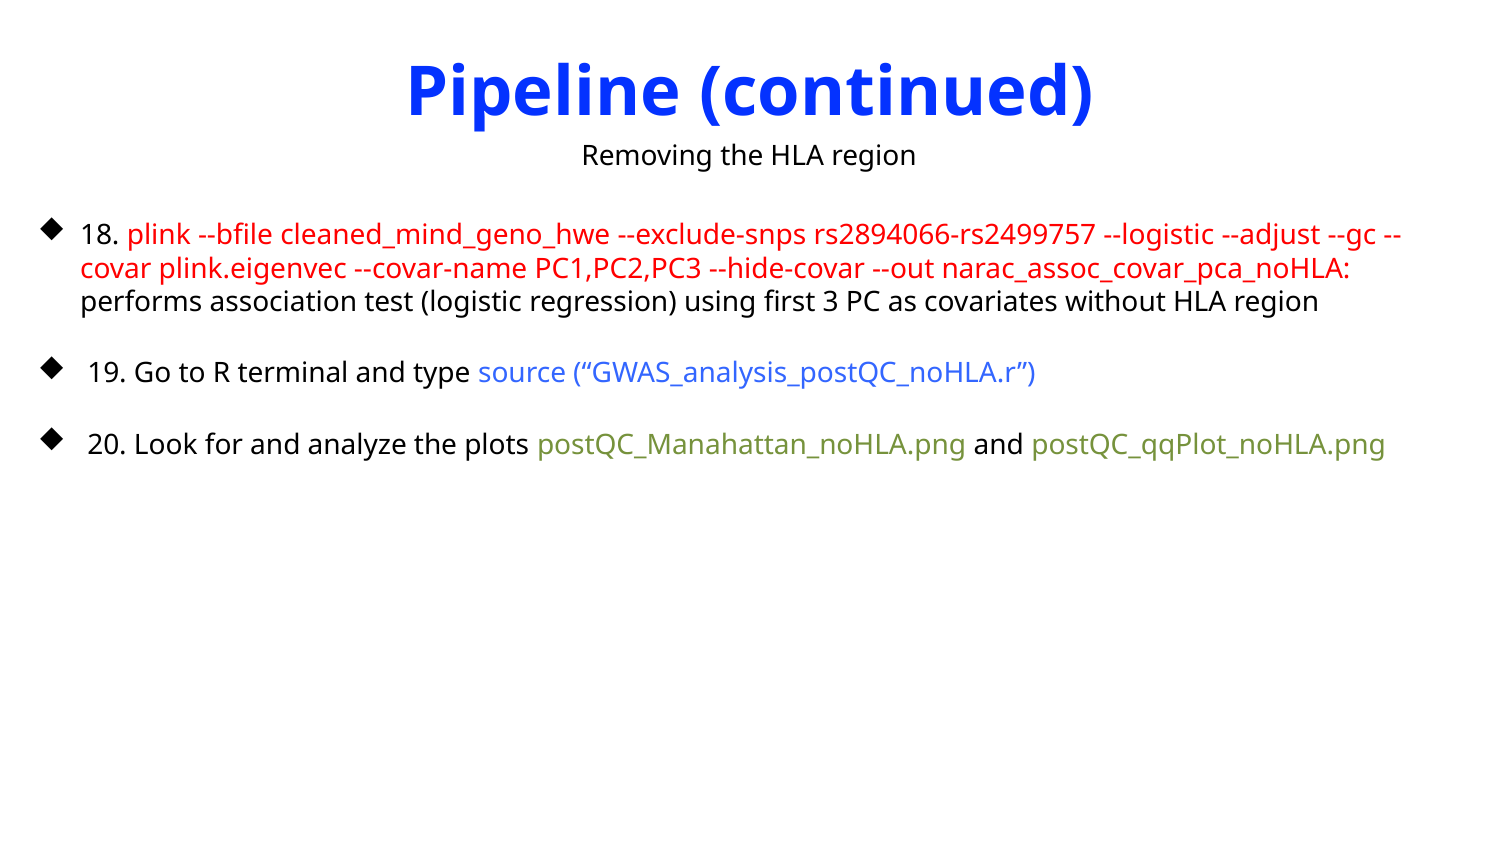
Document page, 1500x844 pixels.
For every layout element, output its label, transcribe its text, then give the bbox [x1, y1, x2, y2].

title Pipeline (continued) [243, 18, 1257, 159]
text_box Removing the HLA region [566, 130, 932, 179]
text_box 18. plink --bfile cleaned_mind_geno_hwe --exclude-snps rs2894066-rs2499757 --logistic --adjust --gc --covar plink.eigenvec --covar-name PC1,PC2,PC3 --hide-covar --out narac_assoc_covar_pca_noHLA: performs association test (logistic regression) using first 3 PC as covariates without HLA region 19. Go to R terminal and type source (“GWAS_analysis_postQC_noHLA.r”) 20. Look for and analyze the plots postQC_Manahattan_noHLA.png and postQC_qqPlot_noHLA.png [23, 208, 1487, 468]
